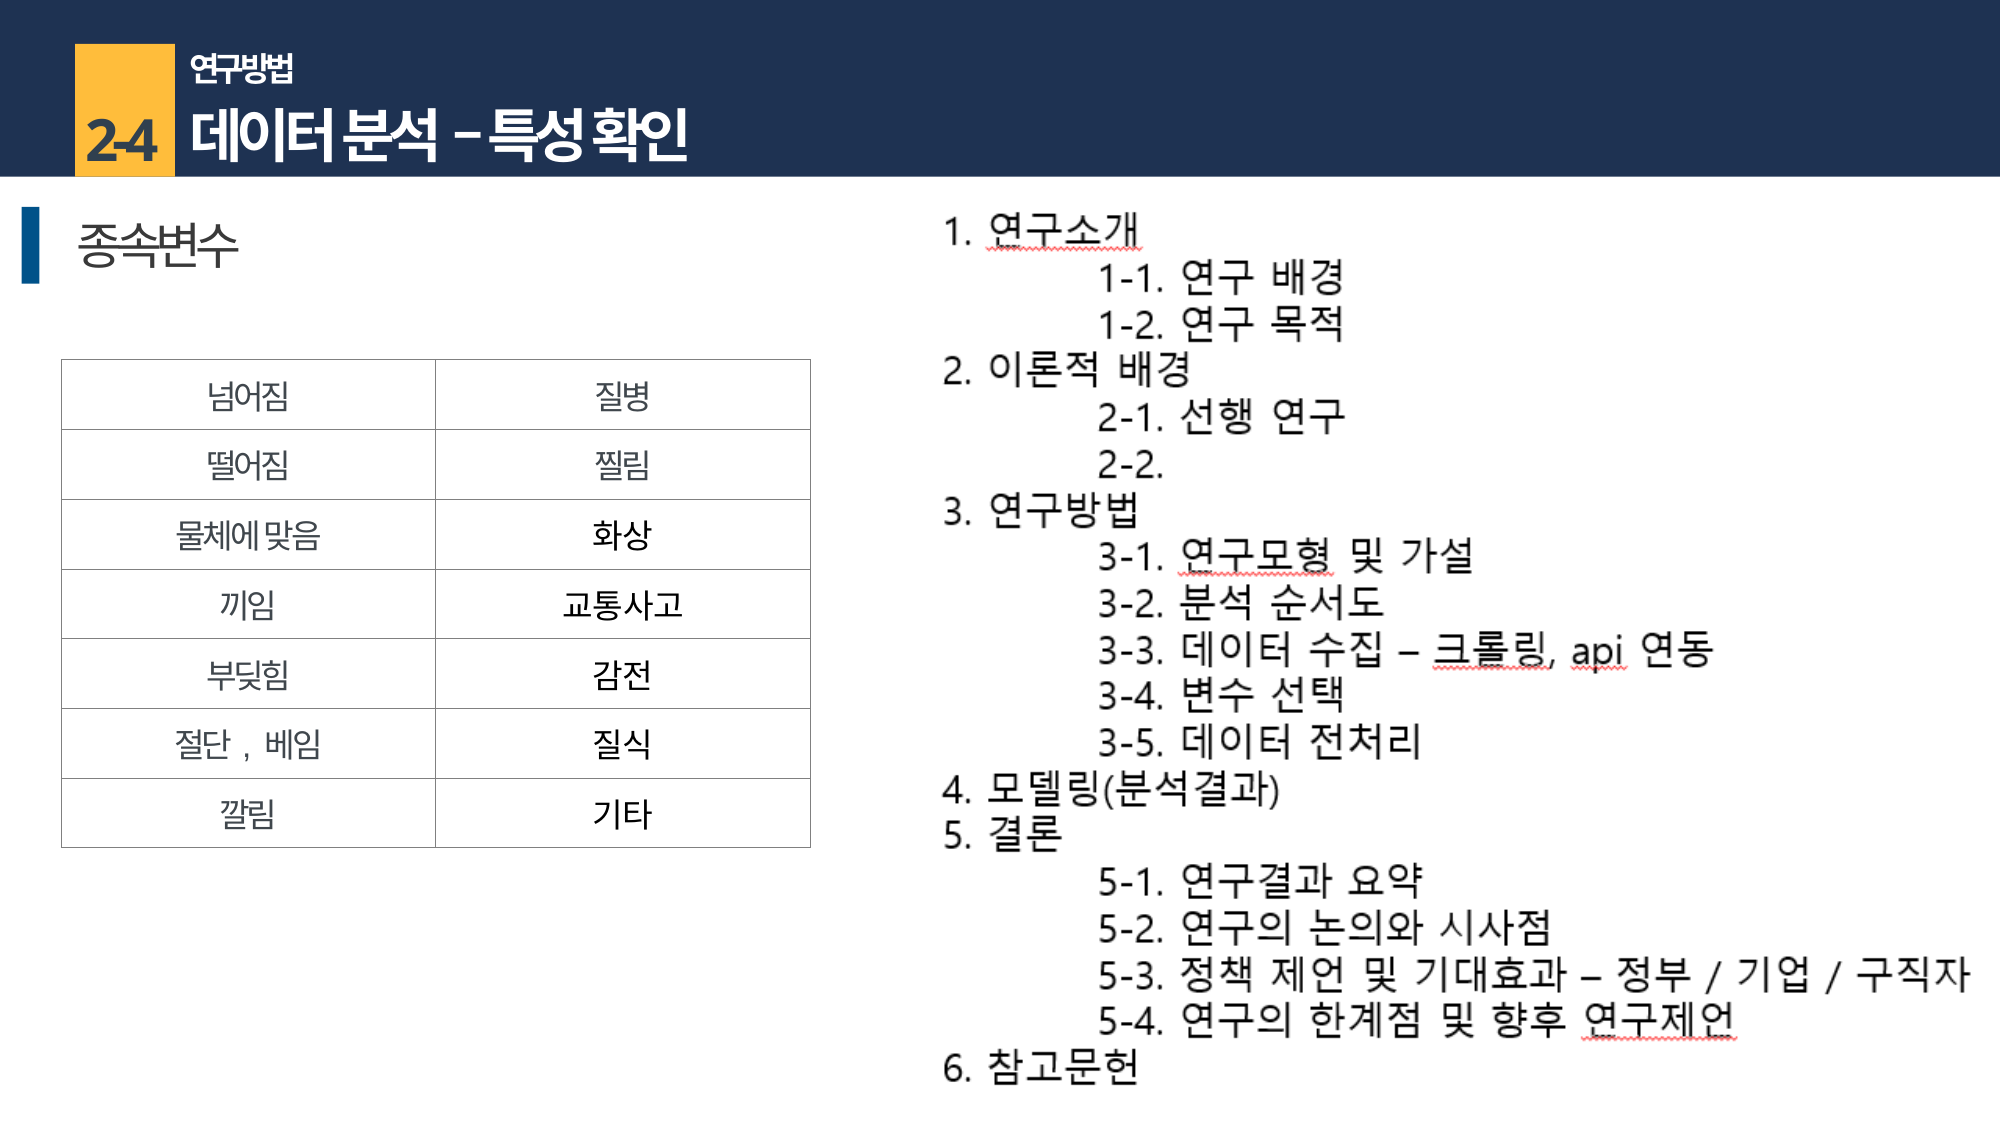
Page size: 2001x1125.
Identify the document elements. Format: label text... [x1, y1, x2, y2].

text_box [21, 206, 40, 285]
table_cell 감전 [436, 639, 810, 708]
table_cell 부딪힘 [62, 639, 435, 708]
text_box 종속변수 [61, 207, 257, 283]
picture [901, 189, 2000, 1125]
table_cell 교통사고 [436, 570, 810, 638]
table_header 넘어짐 [62, 360, 435, 429]
table_cell 화상 [436, 500, 810, 569]
table_cell 물체에 맞음 [62, 500, 435, 569]
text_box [0, 0, 2000, 182]
table_header 질병 [436, 360, 810, 429]
table_cell 찔림 [436, 430, 810, 499]
table_cell 절단, 베임 [62, 709, 435, 778]
table_cell 떨어짐 [62, 430, 435, 499]
table_cell 끼임 [62, 570, 435, 638]
table_cell 기타 [436, 779, 810, 847]
table_cell 깔림 [62, 779, 435, 847]
table_cell 질식 [436, 709, 810, 778]
